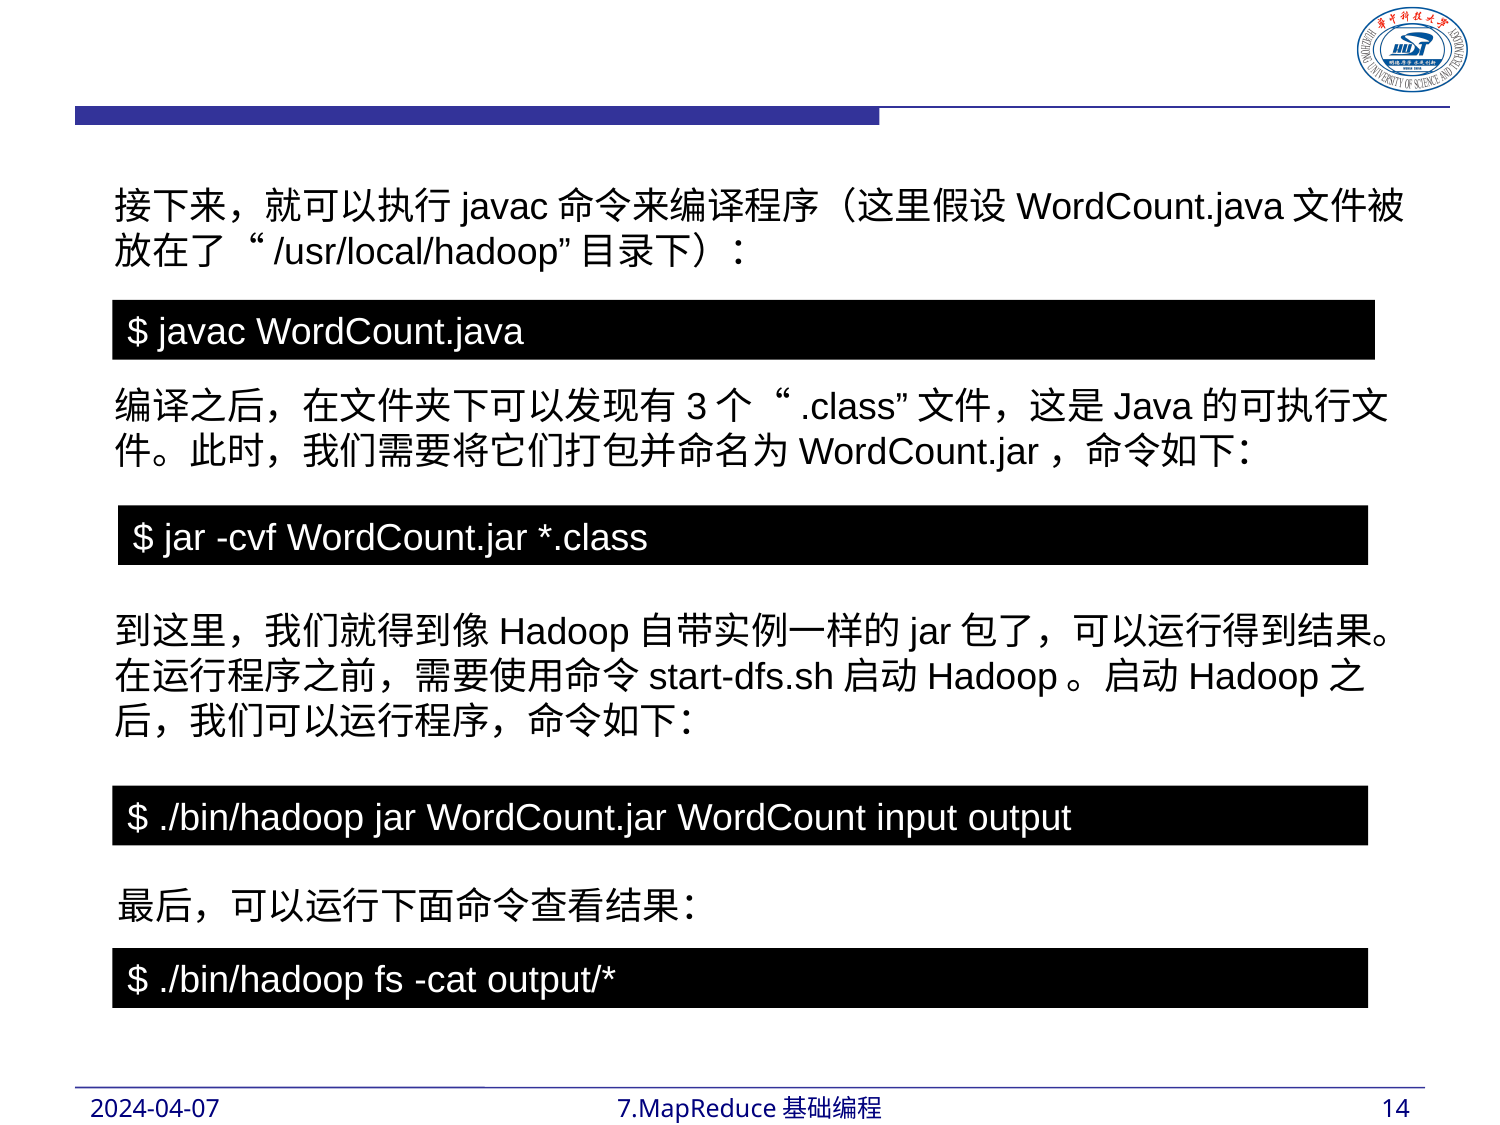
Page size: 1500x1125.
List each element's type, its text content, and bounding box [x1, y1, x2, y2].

text_box 到这里，我们就得到像Hadoop自带实例一样的jar包了，可以运行得到结果。在运行程序之前，需要使用命令start-dfs.sh启动Hadoop。启动Hadoop之后，我们可以运行程序，命令如下： [99, 599, 1400, 750]
text_box $ jar -cvf WordCount.jar *.class [118, 505, 1369, 565]
picture [1350, 0, 1475, 99]
footer 7.MapReduce基础编程 [512, 1084, 988, 1125]
text_box 最后，可以运行下面命令查看结果： [103, 874, 733, 935]
text_box $ javac WordCount.java [112, 299, 1375, 360]
text_box 编译之后，在文件夹下可以发现有3个“.class”文件，这是Java的可执行文件。此时，我们需要将它们打包并命名为WordCount.jar，命令如下： [99, 374, 1425, 480]
text_box $ ./bin/hadoop fs -cat output/* [112, 948, 1369, 1008]
slide_number 14 [1100, 1084, 1425, 1125]
text_box $ ./bin/hadoop jar WordCount.jar WordCount input output [112, 785, 1369, 846]
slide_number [75, 1084, 400, 1125]
text_box 接下来，就可以执行javac命令来编译程序（这里假设WordCount.java文件被放在了“/usr/local/hadoop”目录下）： [99, 174, 1425, 280]
